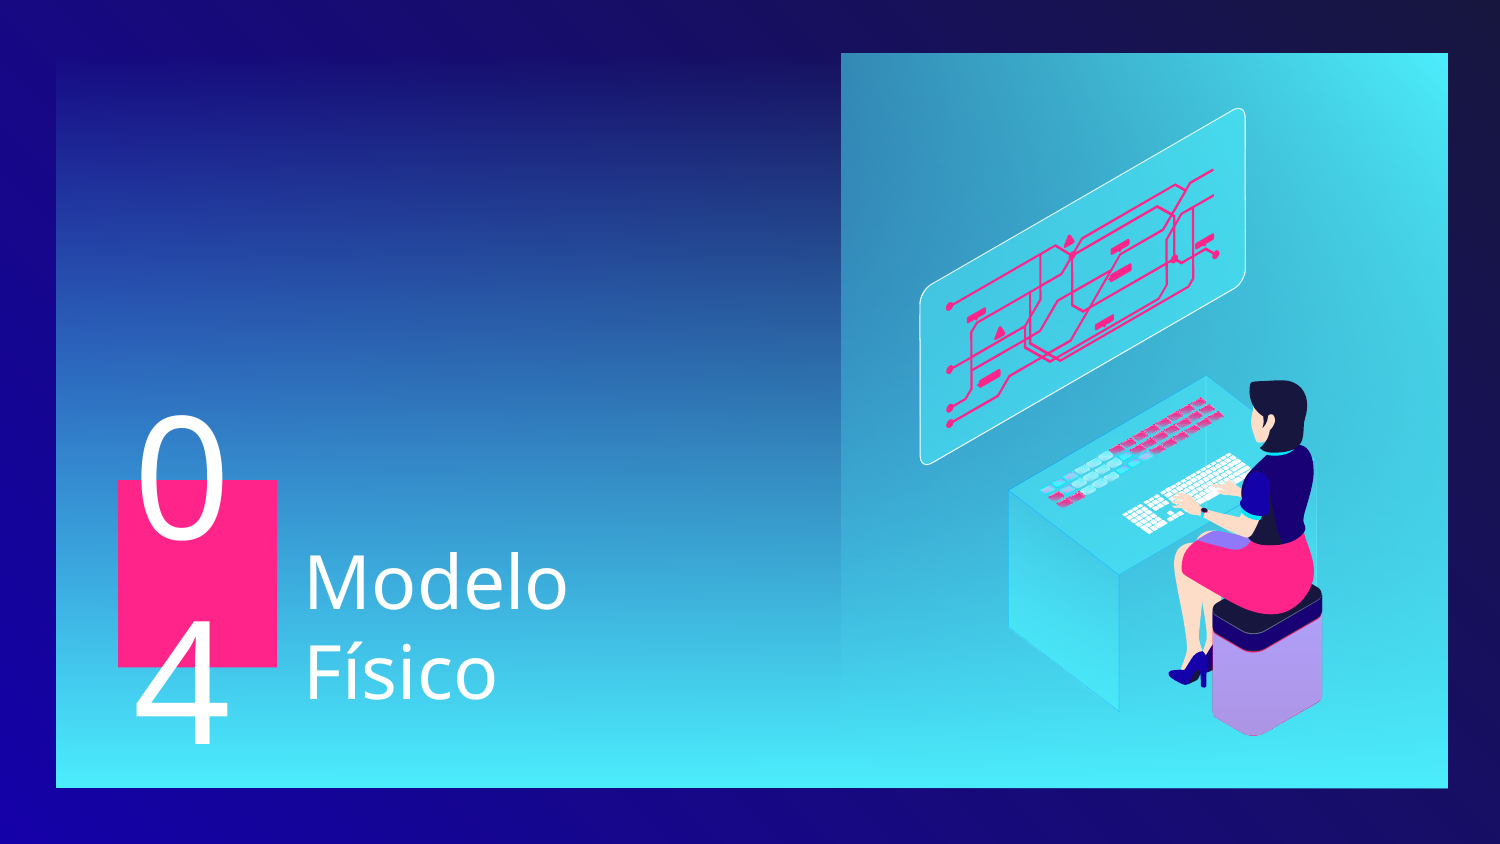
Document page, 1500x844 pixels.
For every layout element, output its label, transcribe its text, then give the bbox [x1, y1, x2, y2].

title Modelo Físico [288, 519, 764, 631]
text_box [919, 107, 1324, 736]
text_box [841, 53, 1448, 789]
title 04 [118, 480, 278, 668]
